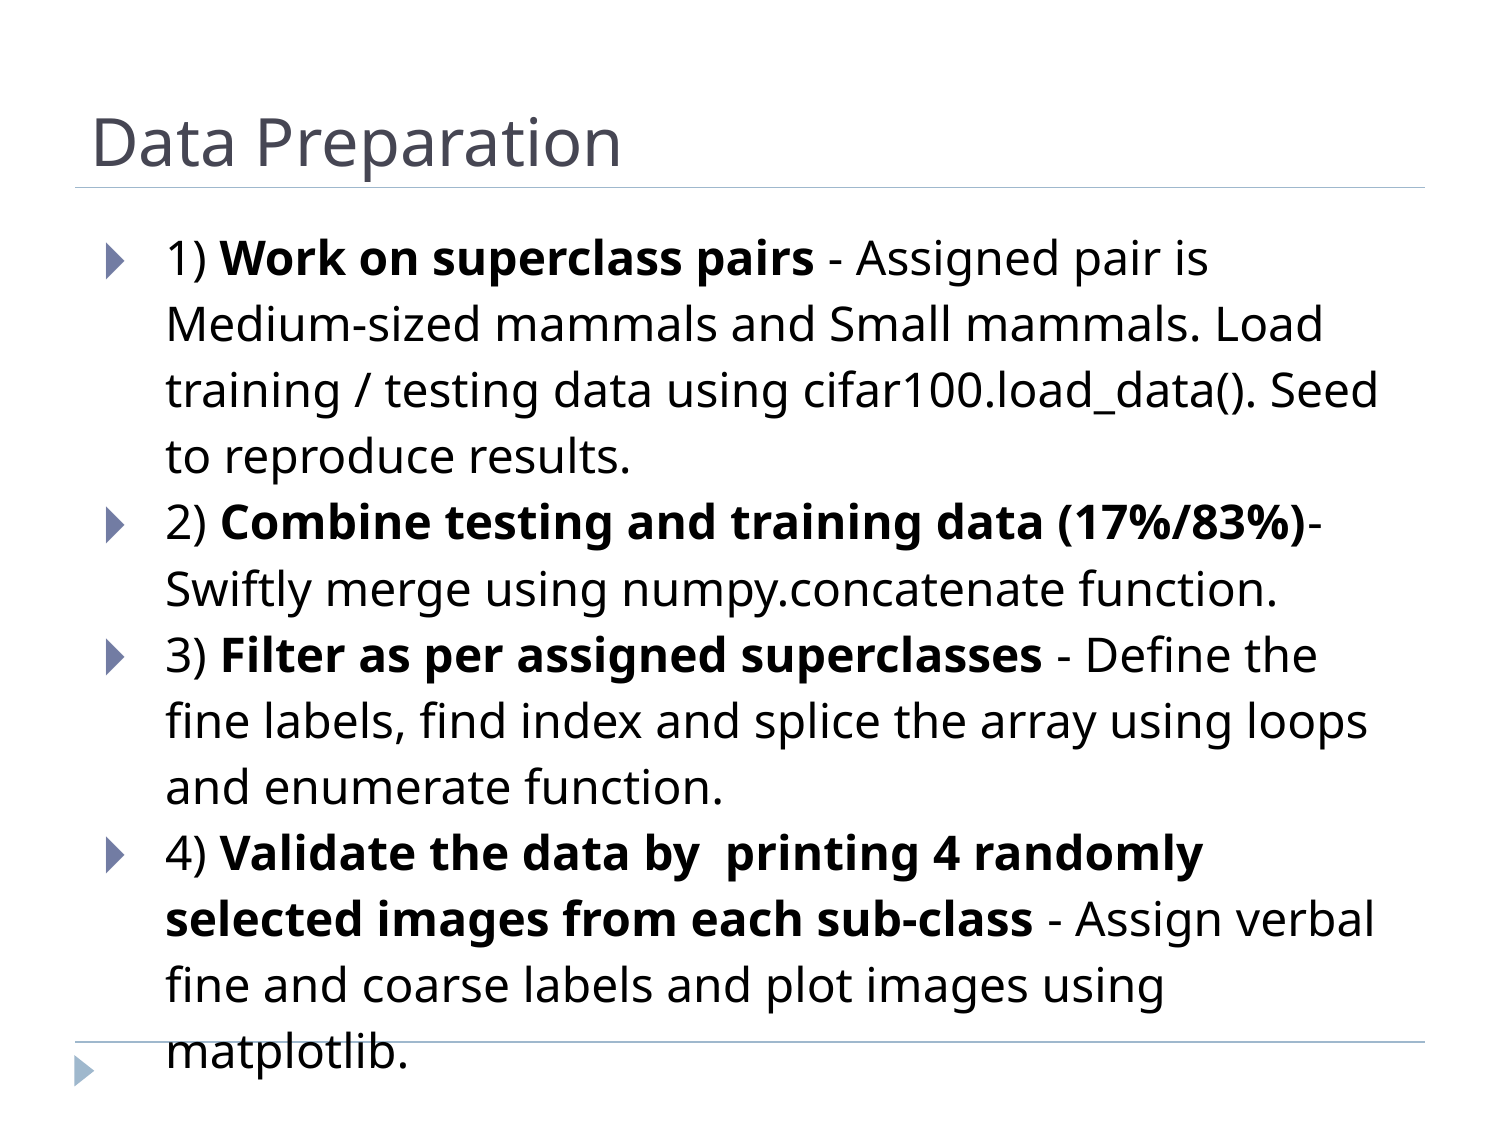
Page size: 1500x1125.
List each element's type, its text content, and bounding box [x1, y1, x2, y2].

title Data Preparation [75, 24, 1425, 188]
list 1) Work on superclass pairs - Assigned pair is Medium-sized mammals and Small mammals. Load training / testing data using cifar100.load_data(). Seed to reproduce results. 2) Combine testing and training data (17%/83%)- Swiftly merge using numpy.concatenate function. 3) Filter as per assigned superclasses - Define the fine labels, find index and splice the array using loops and enumerate function. 4) Validate the data by printing 4 randomly selected images from each sub-class - Assign verbal fine and coarse labels and plot images using matplotlib. [75, 211, 1425, 1010]
